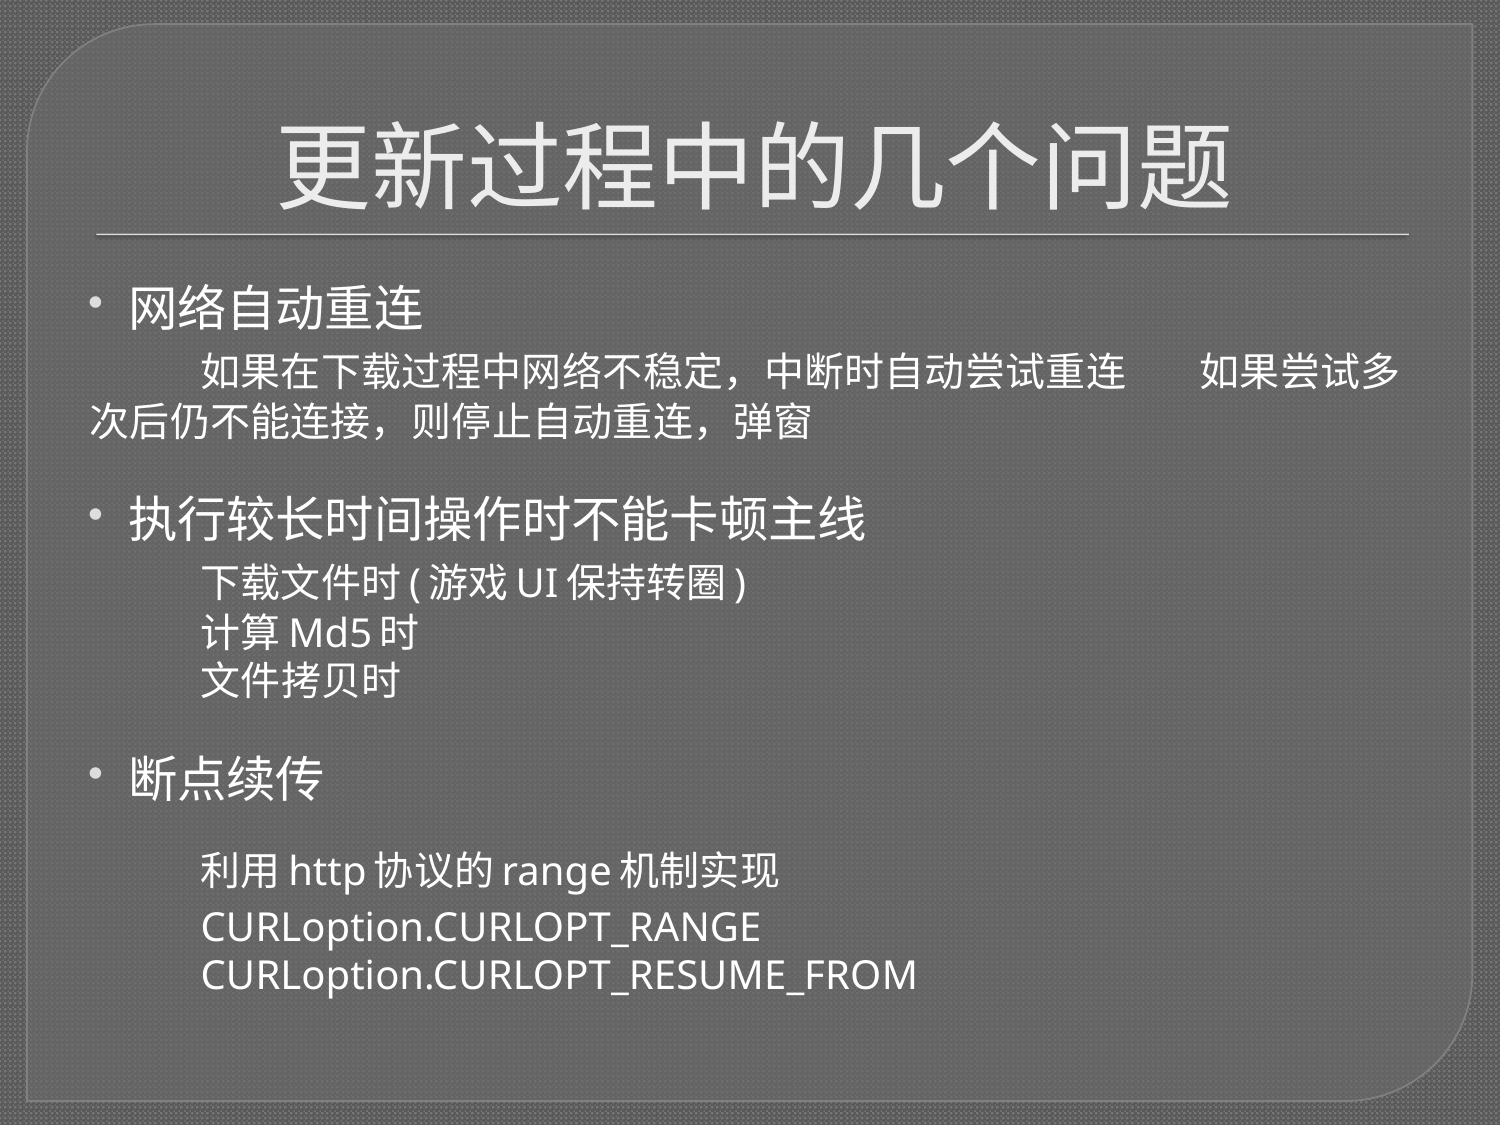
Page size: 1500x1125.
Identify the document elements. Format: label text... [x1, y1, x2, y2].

title 更新过程中的几个问题 [75, 41, 1425, 230]
list 网络自动重连 如果在下载过程中网络不稳定，中断时自动尝试重连 如果尝试多次后仍不能连接，则停止自动重连，弹窗 执行较长时间操作时不能卡顿主线 下载文件时(游戏UI保持转圈) 计算Md5时 文件拷贝时 断点续传 利用http协议的range机制实现 CURLoption.CURLOPT_RANGE CURLoption.CURLOPT_RESUME_FROM [75, 270, 1425, 1013]
